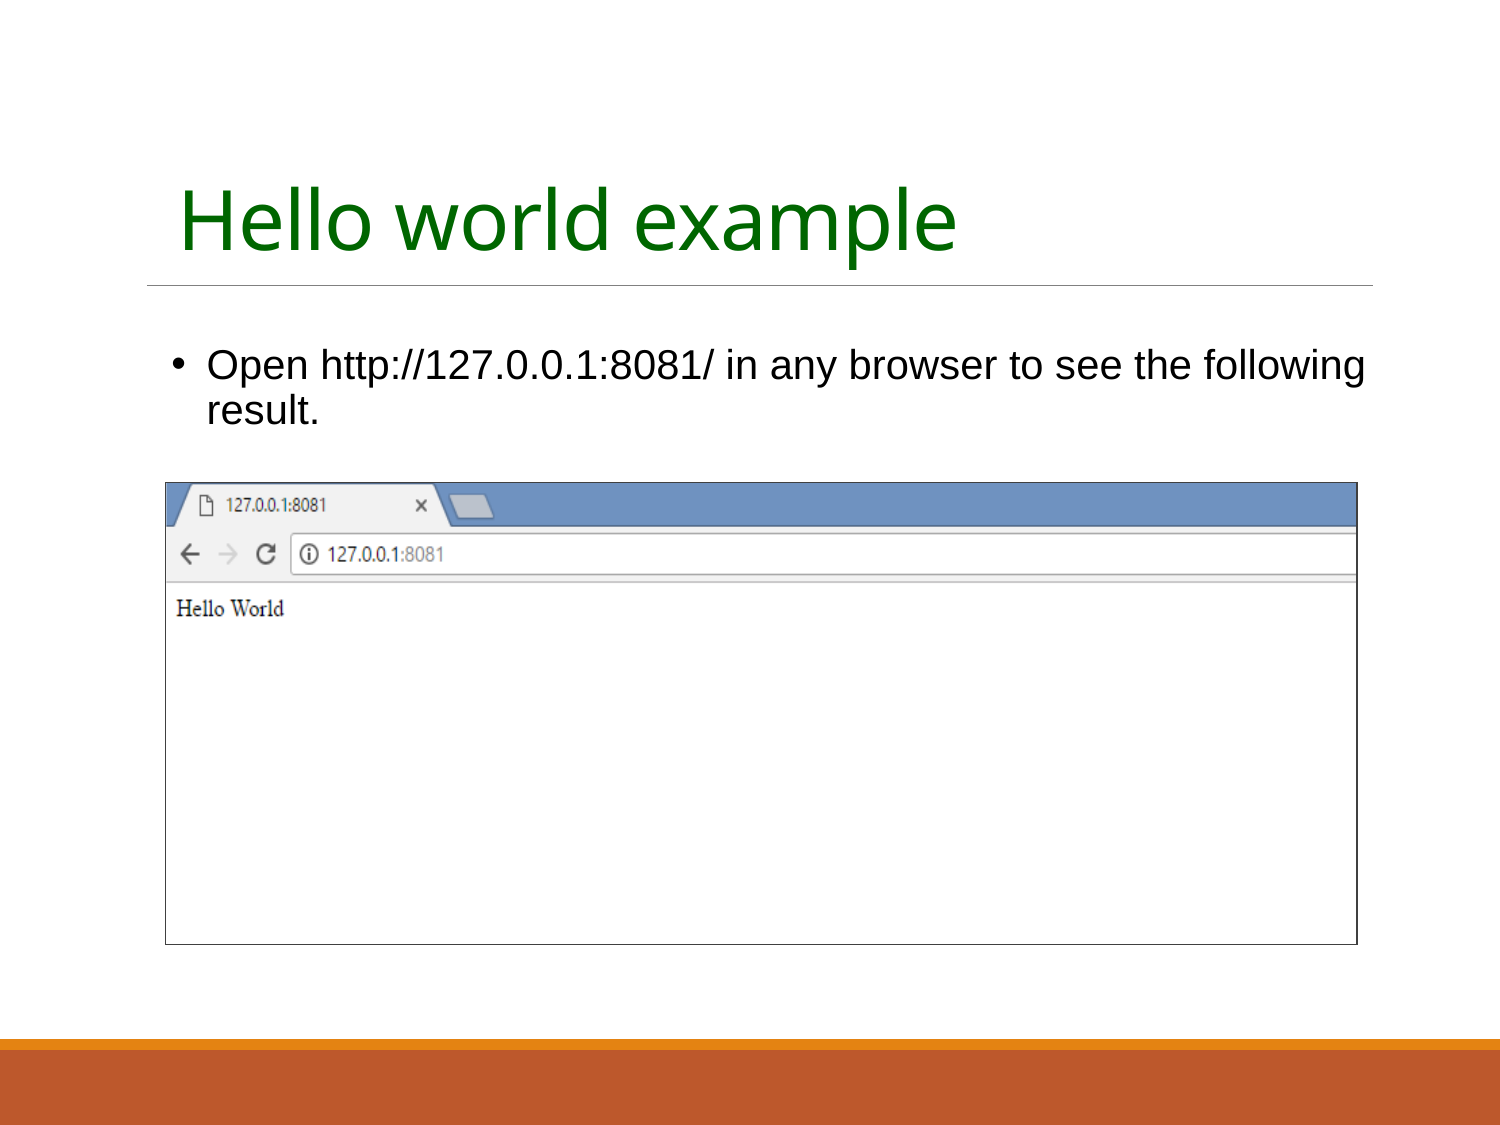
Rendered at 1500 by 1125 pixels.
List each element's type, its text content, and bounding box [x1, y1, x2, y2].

list Open http://127.0.0.1:8081/ in any browser to see the following result. [156, 335, 1482, 449]
picture [165, 482, 1357, 945]
title Hello world example [162, 166, 1475, 285]
